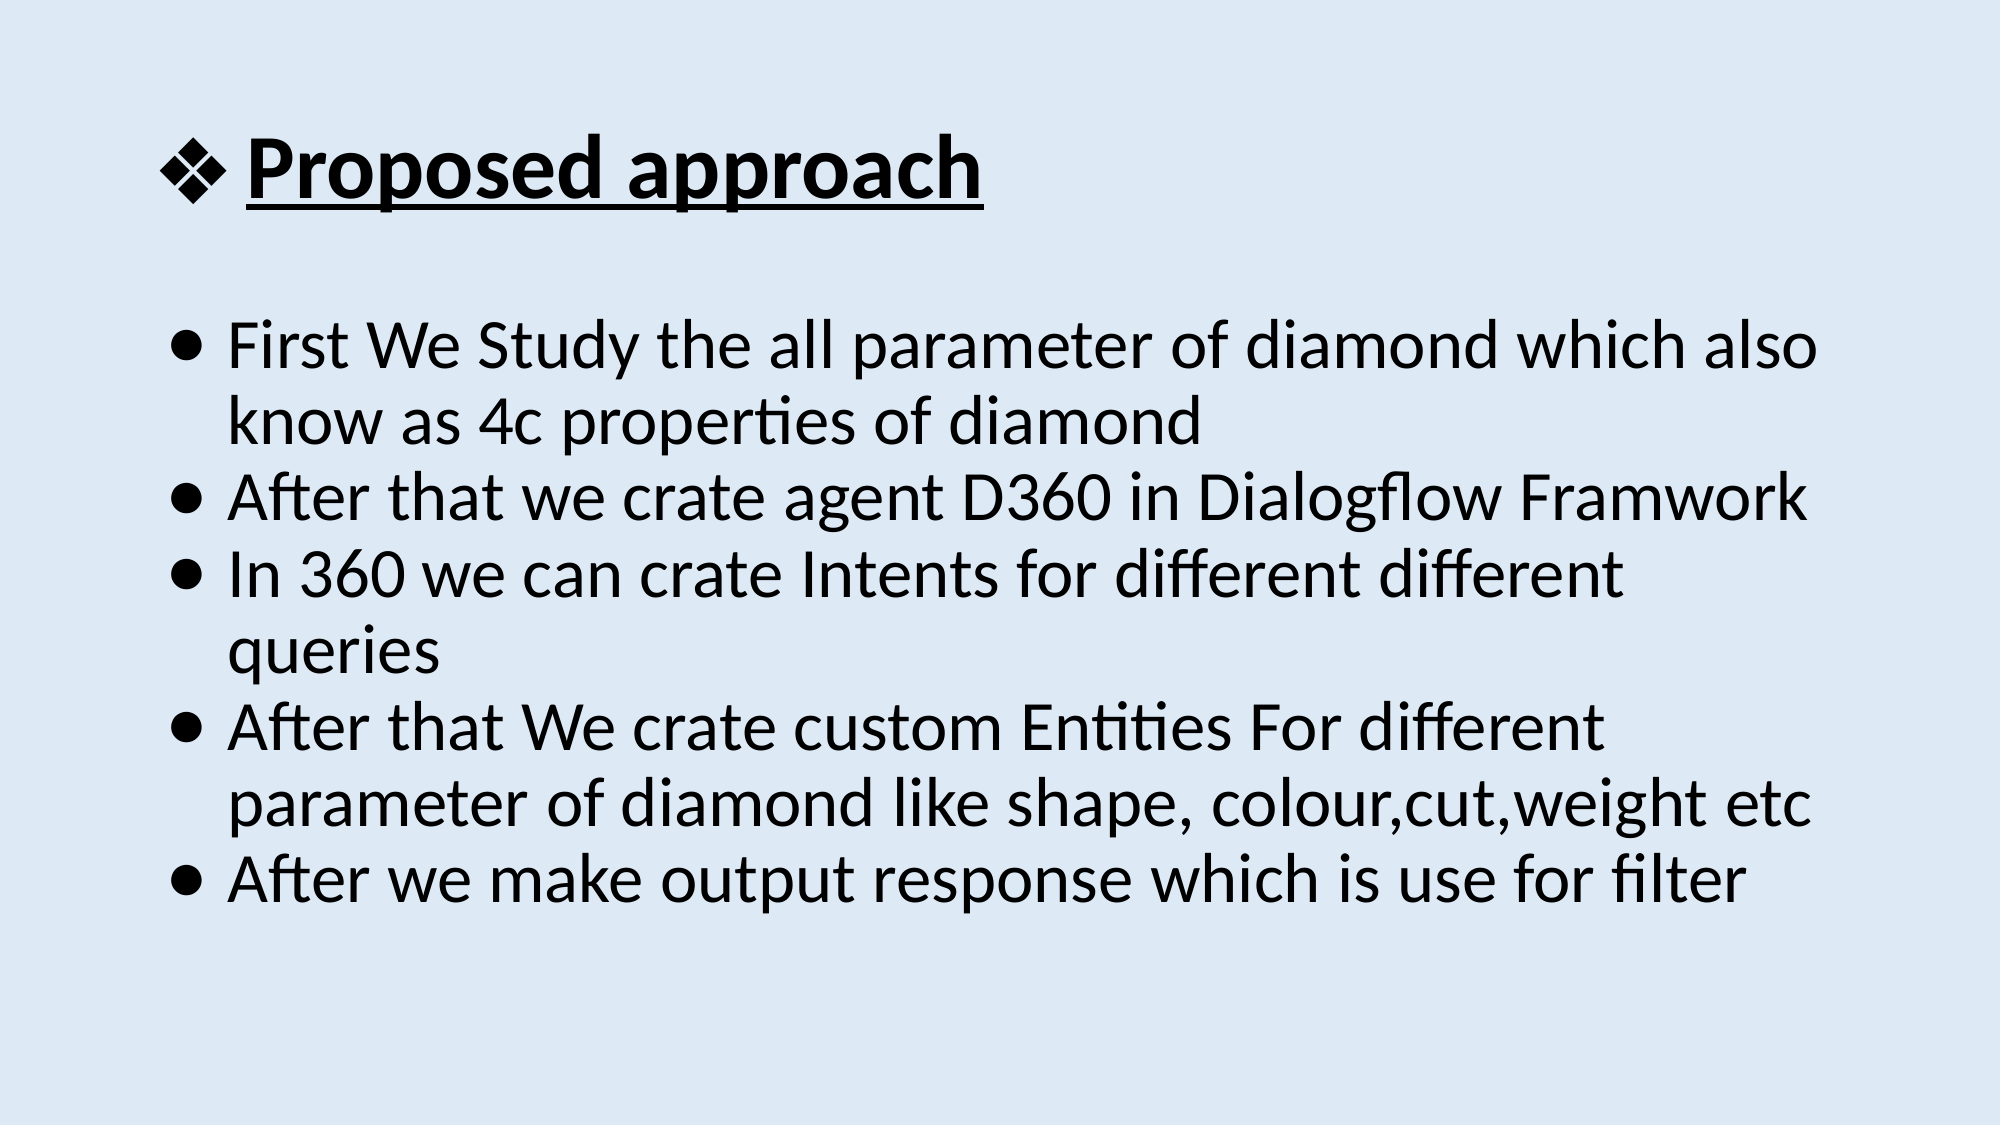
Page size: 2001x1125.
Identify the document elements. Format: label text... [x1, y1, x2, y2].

title Proposed approach [137, 59, 1863, 278]
list First We Study the all parameter of diamond which also know as 4c properties of diamond After that we crate agent D360 in Dialogflow Framwork In 360 we can crate Intents for different different queries After that We crate custom Entities For different parameter of diamond like shape, colour,cut,weight etc After we make output response which is use for filter [137, 299, 1863, 1014]
